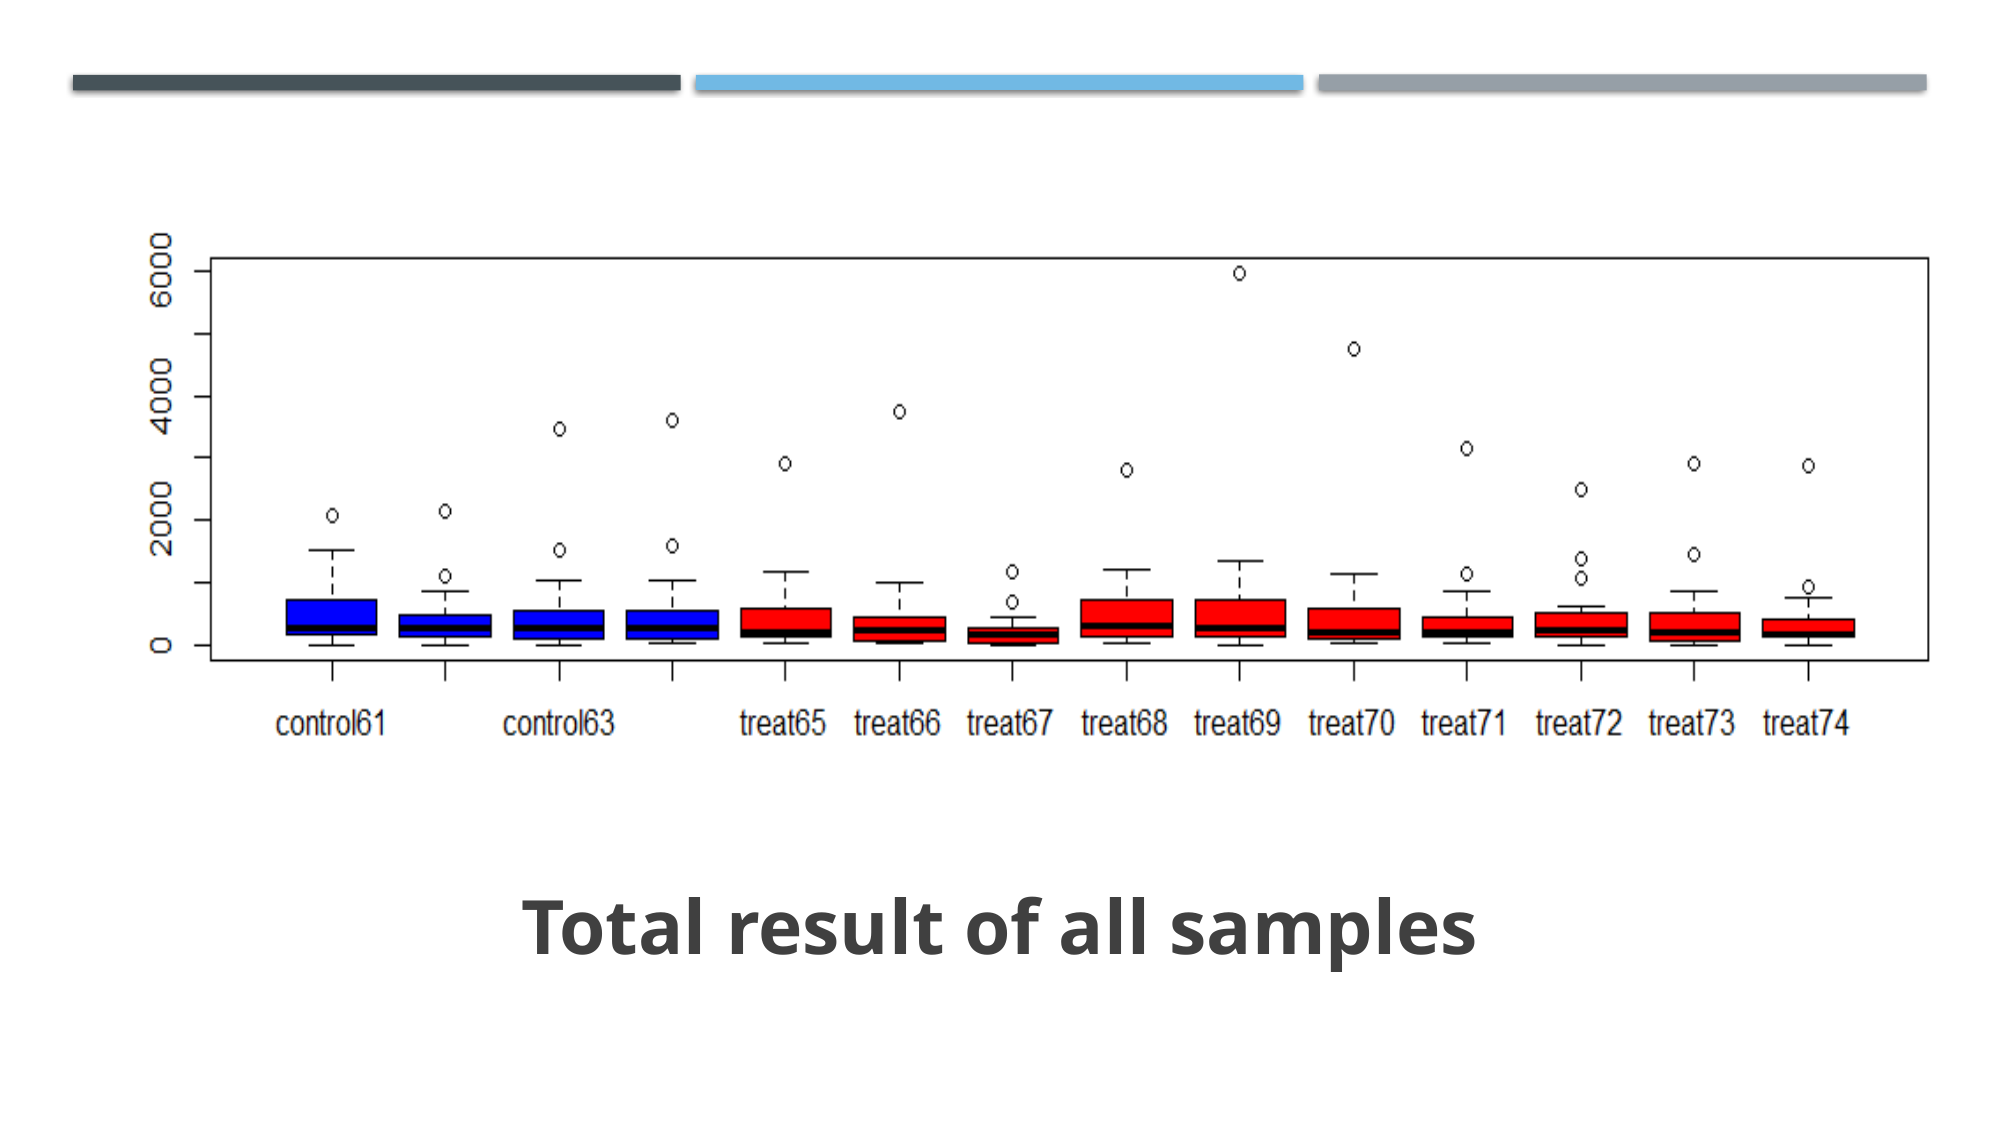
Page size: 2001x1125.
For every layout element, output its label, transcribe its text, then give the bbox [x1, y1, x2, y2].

picture [73, 97, 2000, 864]
list Total result of all samples [95, 875, 1905, 1027]
